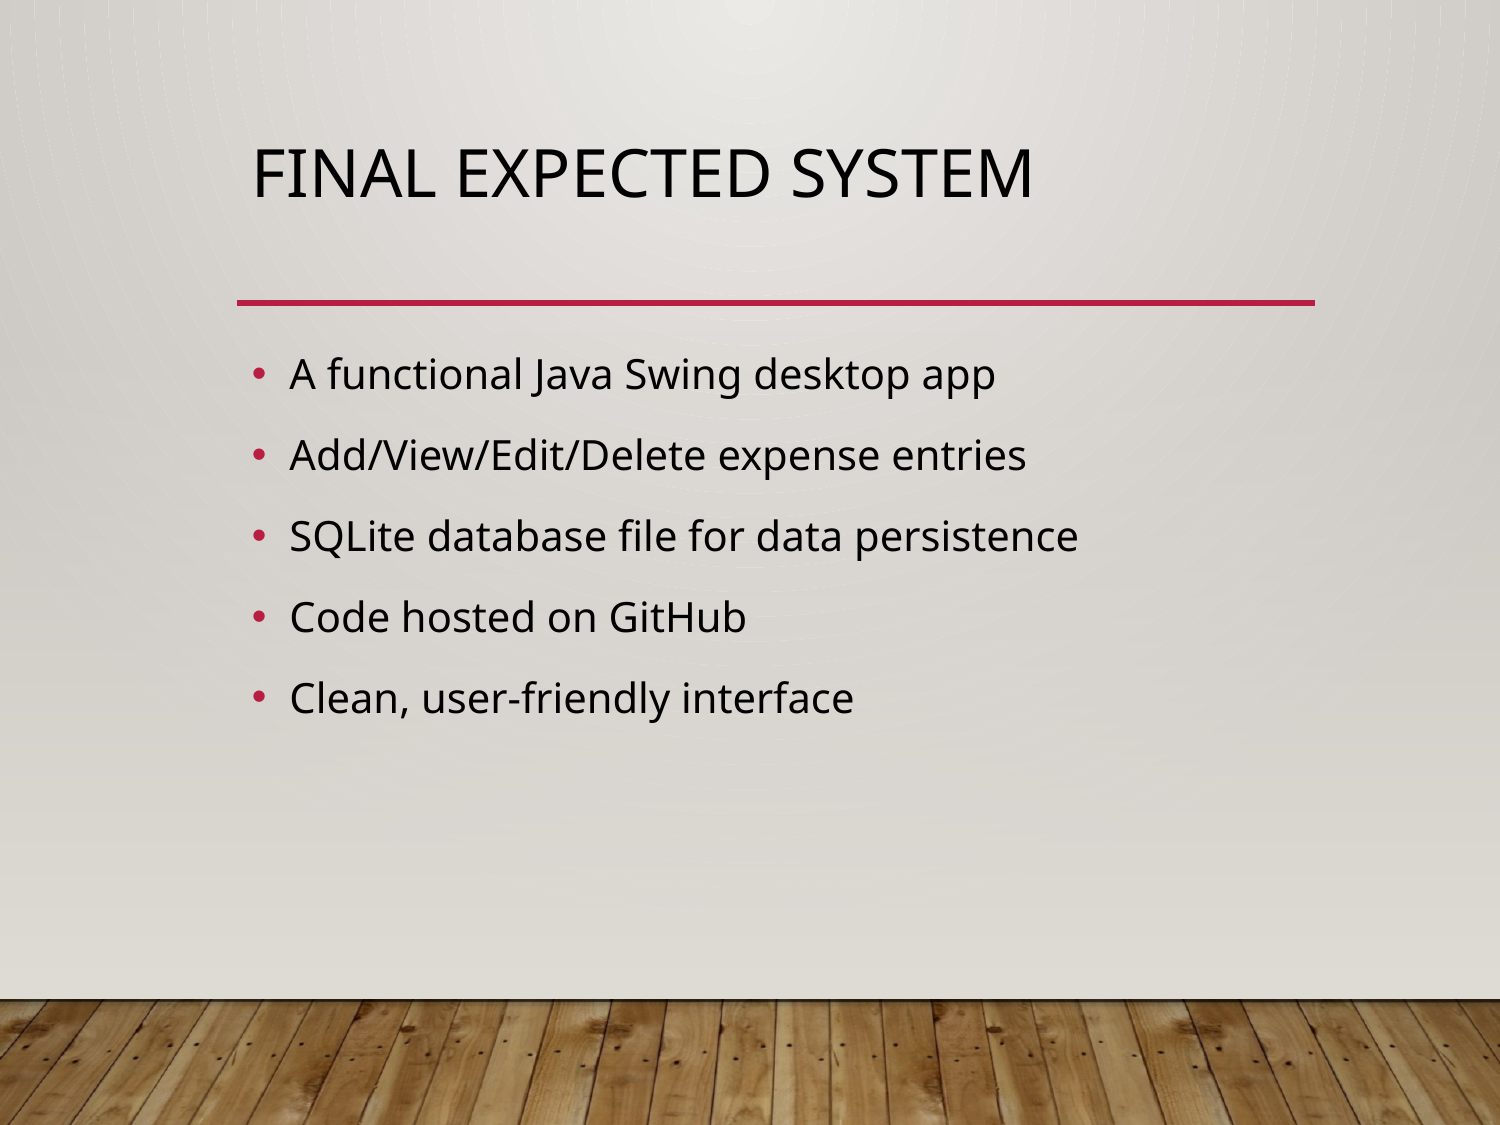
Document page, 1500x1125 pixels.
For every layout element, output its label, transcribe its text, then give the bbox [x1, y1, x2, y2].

picture [0, 999, 1500, 1125]
list A functional Java Swing desktop app Add/View/Edit/Delete expense entries SQLite database file for data persistence Code hosted on GitHub Clean, user-friendly interface [236, 330, 1315, 897]
title Final Expected System [236, 131, 1315, 305]
